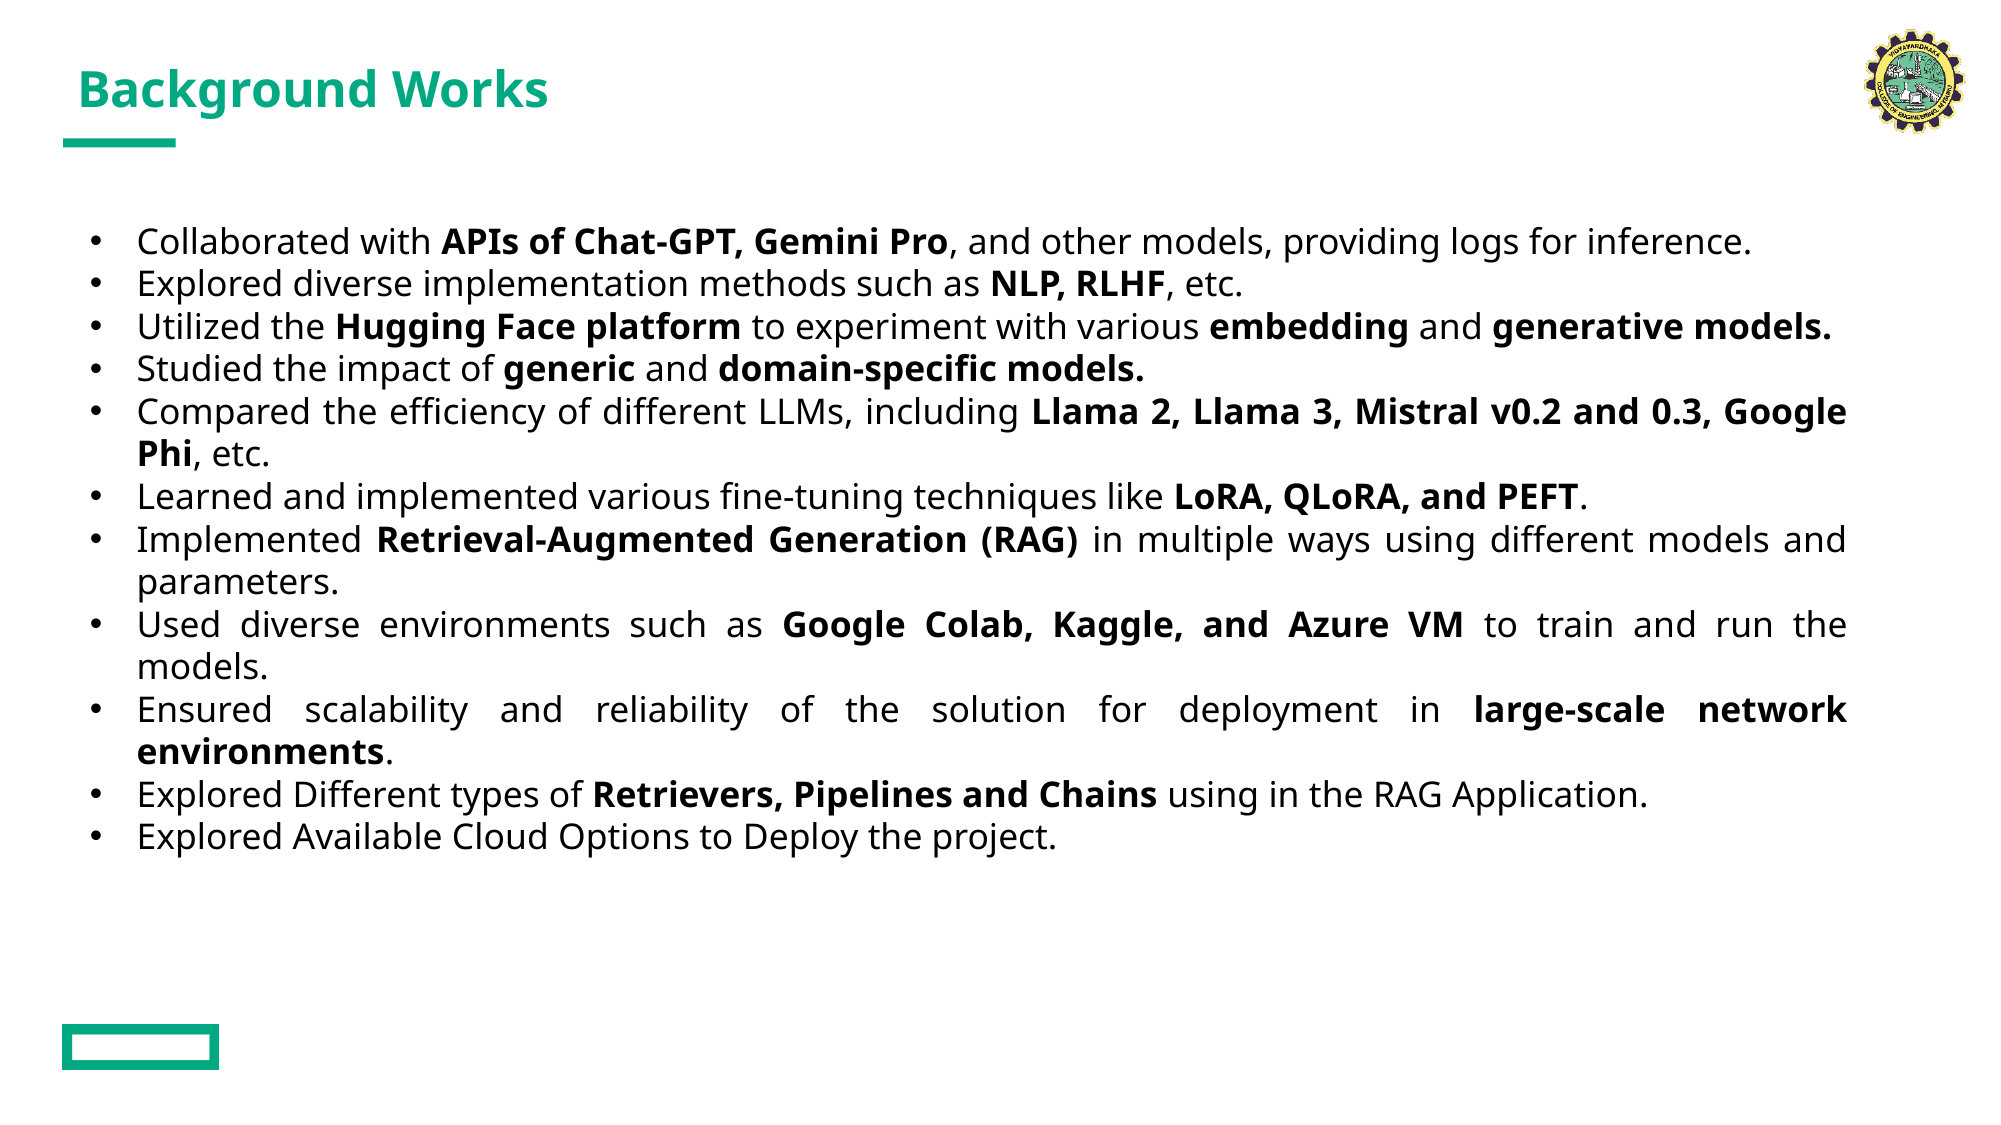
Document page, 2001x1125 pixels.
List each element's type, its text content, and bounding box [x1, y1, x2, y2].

text_box Background Works [62, 49, 565, 125]
picture [1862, 27, 1967, 136]
text_box Collaborated with APIs of Chat-GPT, Gemini Pro, and other models, providing logs for inference. Explored diverse implementation methods such as NLP, RLHF, etc. Utilized the Hugging Face platform to experiment with various embedding and generative models. Studied the impact of generic and domain-specific models. Compared the efficiency of different LLMs, including Llama 2, Llama 3, Mistral v0.2 and 0.3, Google Phi, etc. Learned and implemented various fine-tuning techniques like LoRA, QLoRA, and PEFT. Implemented Retrieval-Augmented Generation (RAG) in multiple ways using different models and parameters. Used diverse environments such as Google Colab, Kaggle, and Azure VM to train and run the models. Ensured scalability and reliability of the solution for deployment in large-scale network environments. Explored Different types of Retrievers, Pipelines and Chains using in the RAG Application. Explored Available Cloud Options to Deploy the project. [74, 211, 1863, 865]
picture [62, 1024, 219, 1070]
